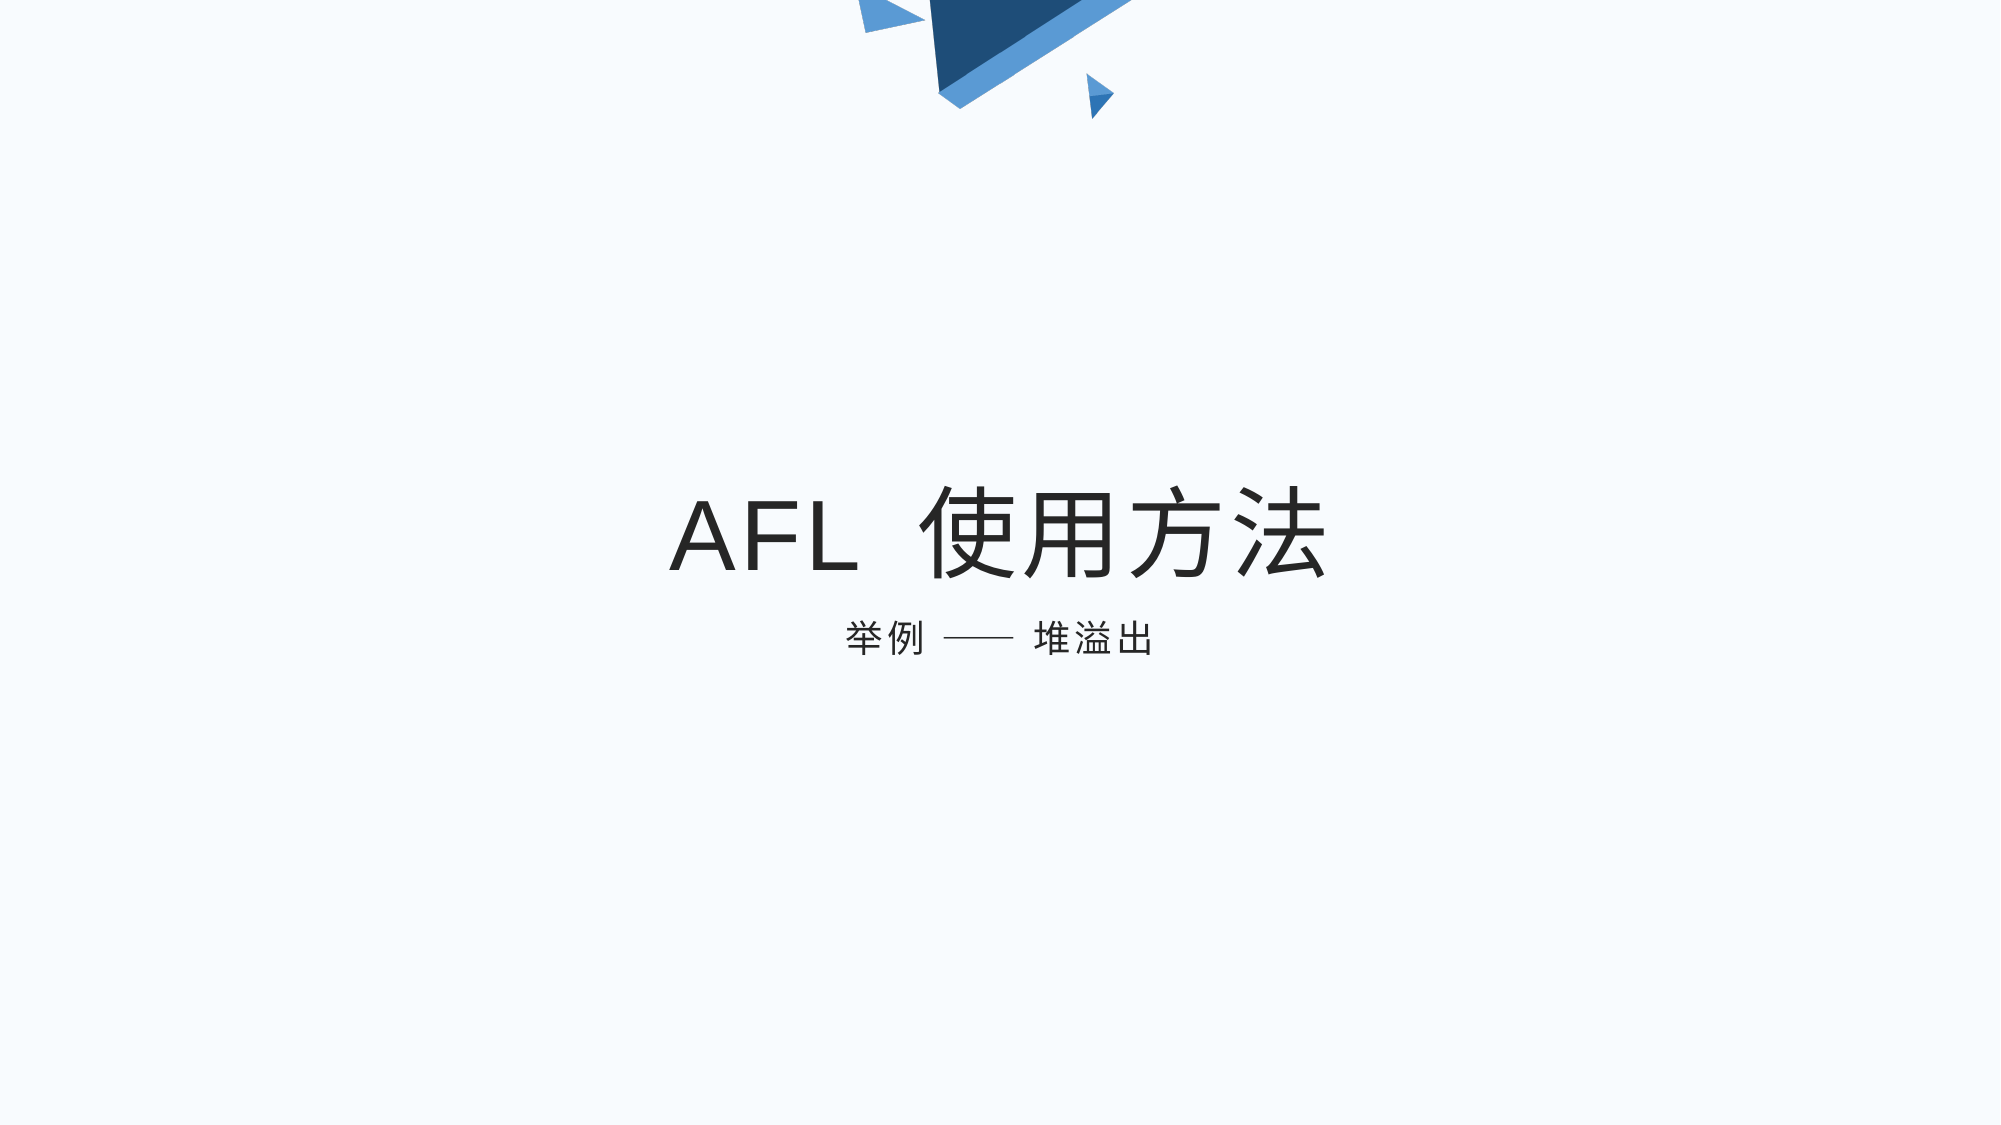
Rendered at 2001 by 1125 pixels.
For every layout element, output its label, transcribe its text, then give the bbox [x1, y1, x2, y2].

subtitle 举例 —— 堆溢出 [526, 607, 1474, 702]
title AFL 使用方法 [526, 436, 1474, 599]
picture [666, 0, 1334, 188]
